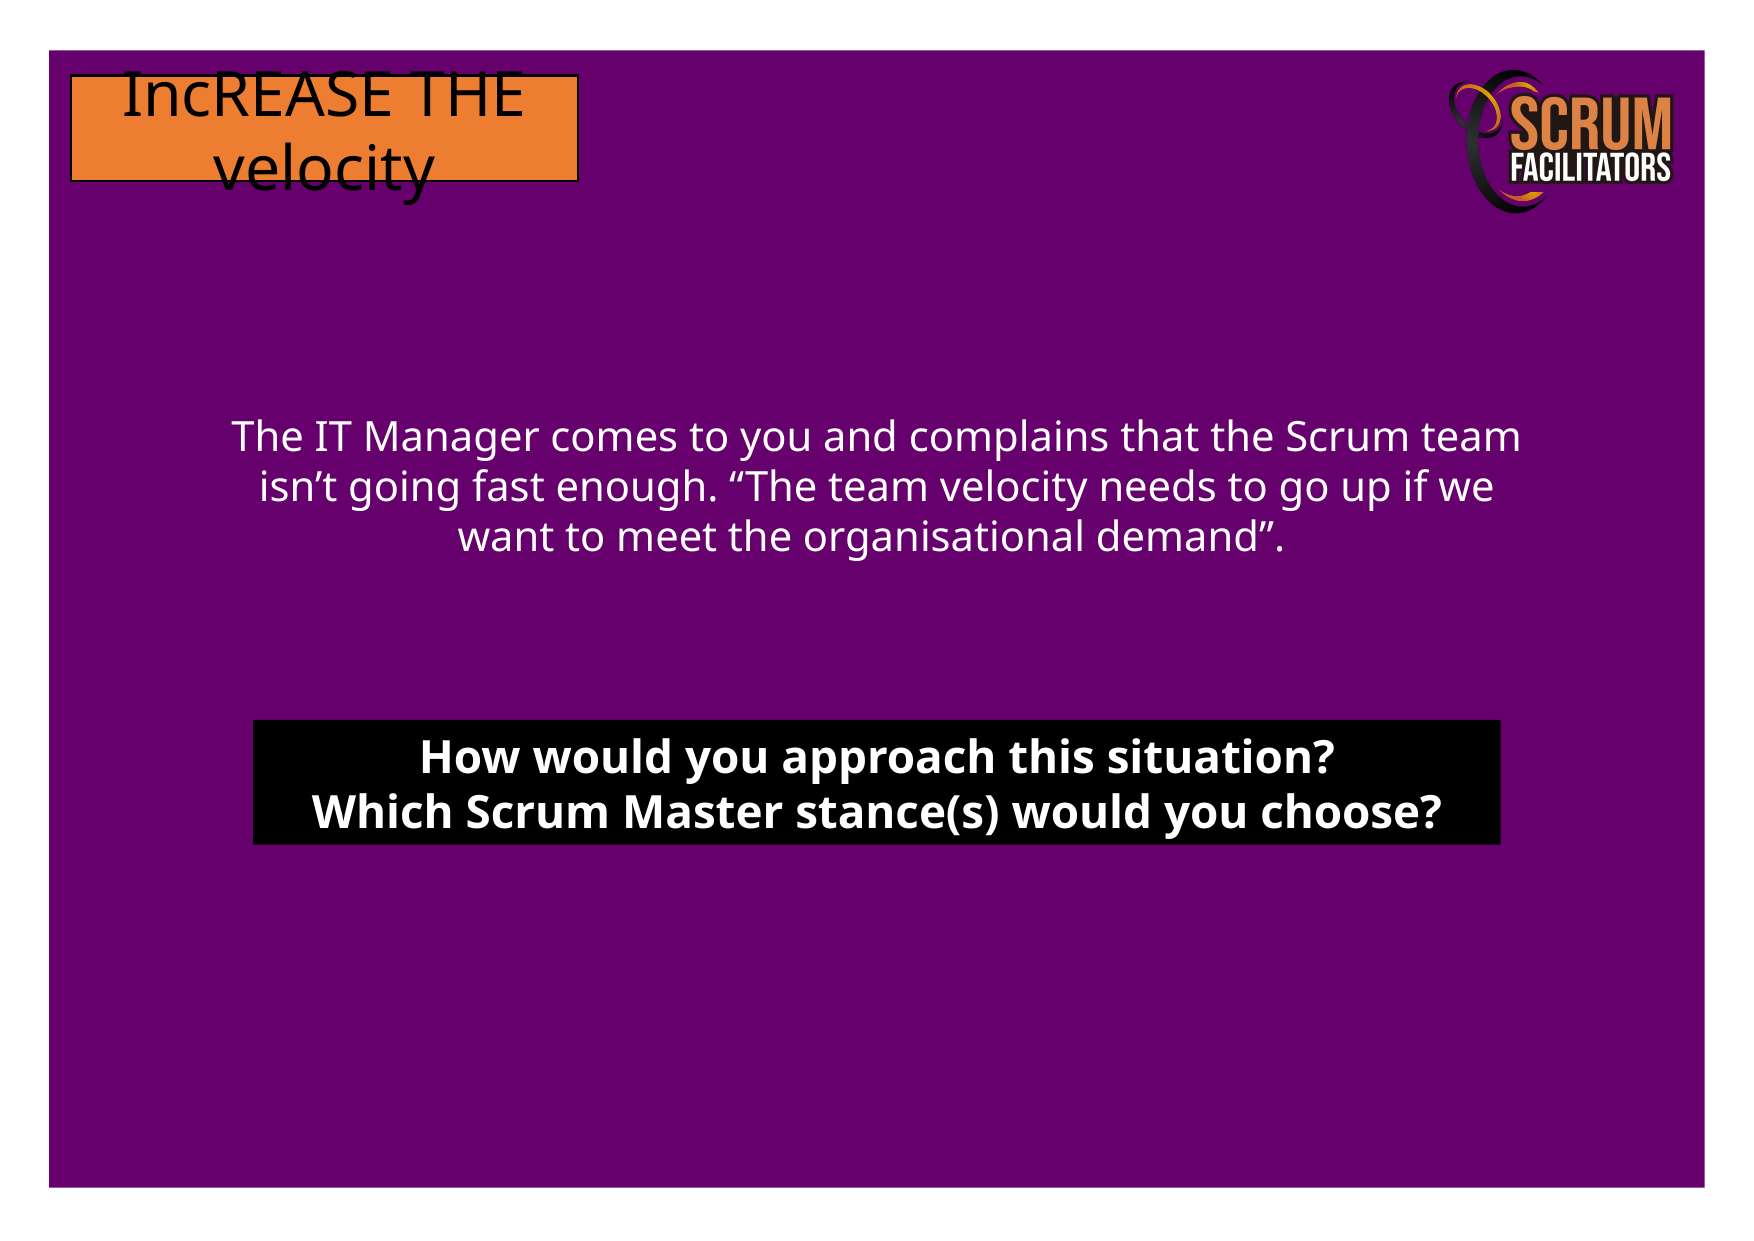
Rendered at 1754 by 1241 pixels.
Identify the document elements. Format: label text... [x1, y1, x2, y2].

text_box The IT Manager comes to you and complains that the Scrum team isn’t going fast enough. “The team velocity needs to go up if we want to meet the organisational demand”. [192, 402, 1562, 568]
text_box [48, 49, 1706, 1189]
picture [1445, 65, 1677, 217]
text_box IncREASE THE velocity [70, 74, 579, 182]
text_box How would you approach this situation? Which Scrum Master stance(s) would you choose? [253, 719, 1501, 845]
